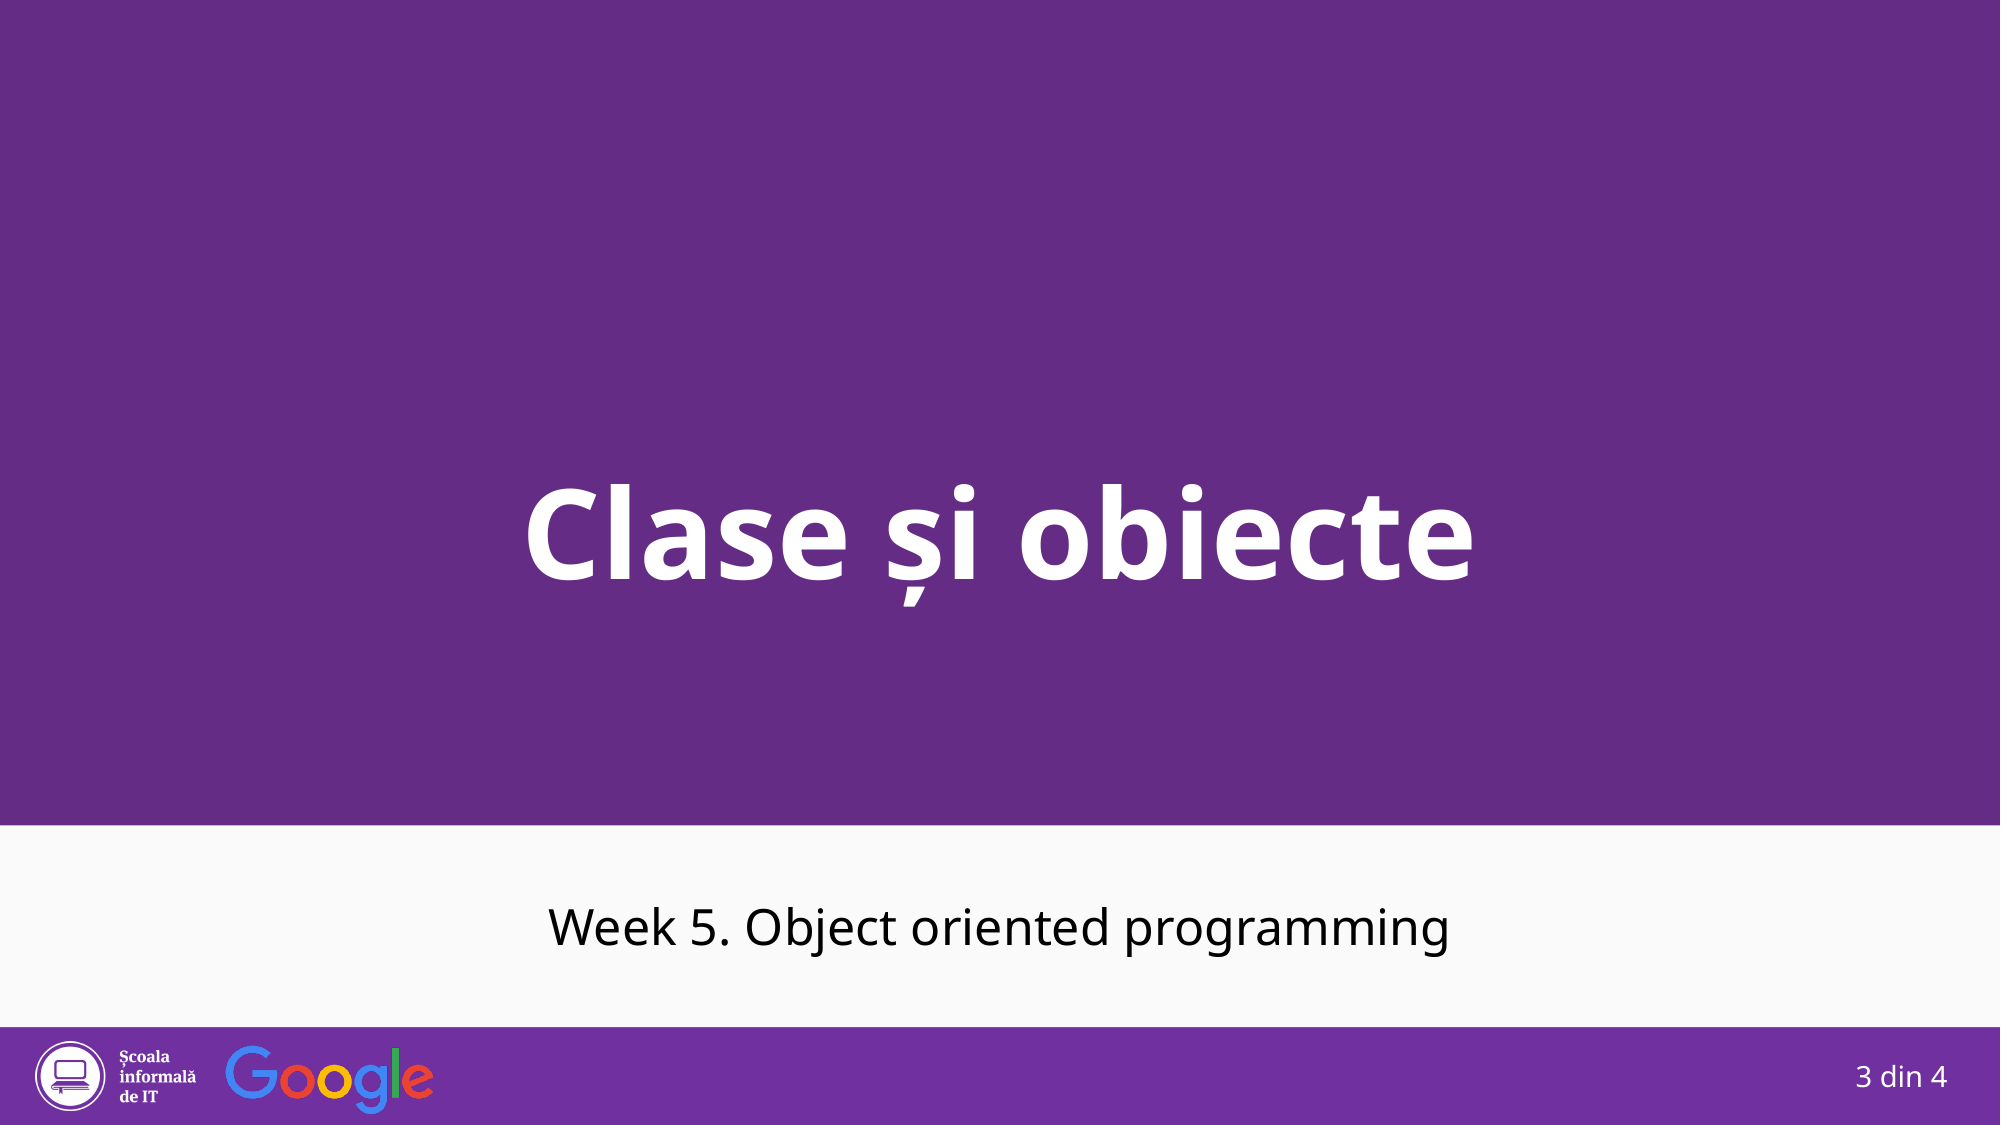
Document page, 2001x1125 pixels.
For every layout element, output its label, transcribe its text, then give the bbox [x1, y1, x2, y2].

text_box 3 din 4 [261, 1027, 1963, 1125]
picture [224, 1045, 435, 1117]
title Clase și obiecte [0, 420, 2000, 639]
picture [35, 1041, 196, 1111]
text_box Week 5. Object oriented programming [0, 823, 2000, 1027]
